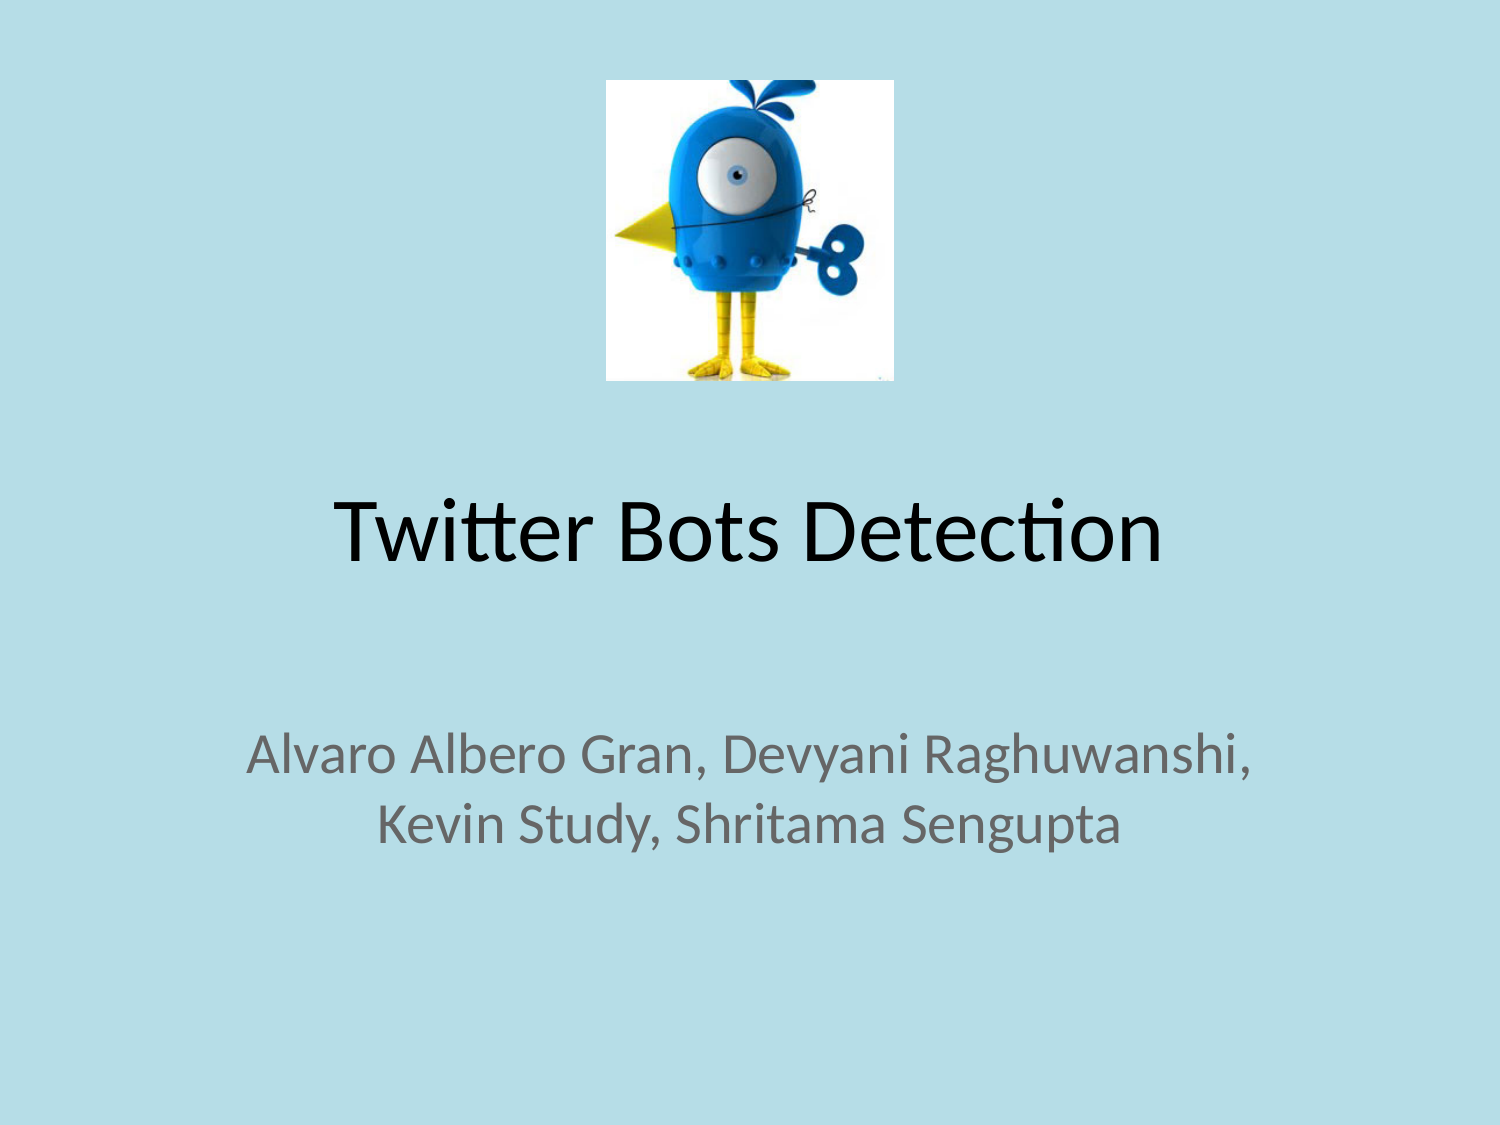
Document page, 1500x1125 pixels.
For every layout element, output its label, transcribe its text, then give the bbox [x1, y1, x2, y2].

title Twitter Bots Detection [112, 349, 1388, 591]
subtitle Alvaro Albero Gran, Devyani Raghuwanshi, Kevin Study, Shritama Sengupta [225, 637, 1275, 925]
picture [606, 80, 894, 381]
